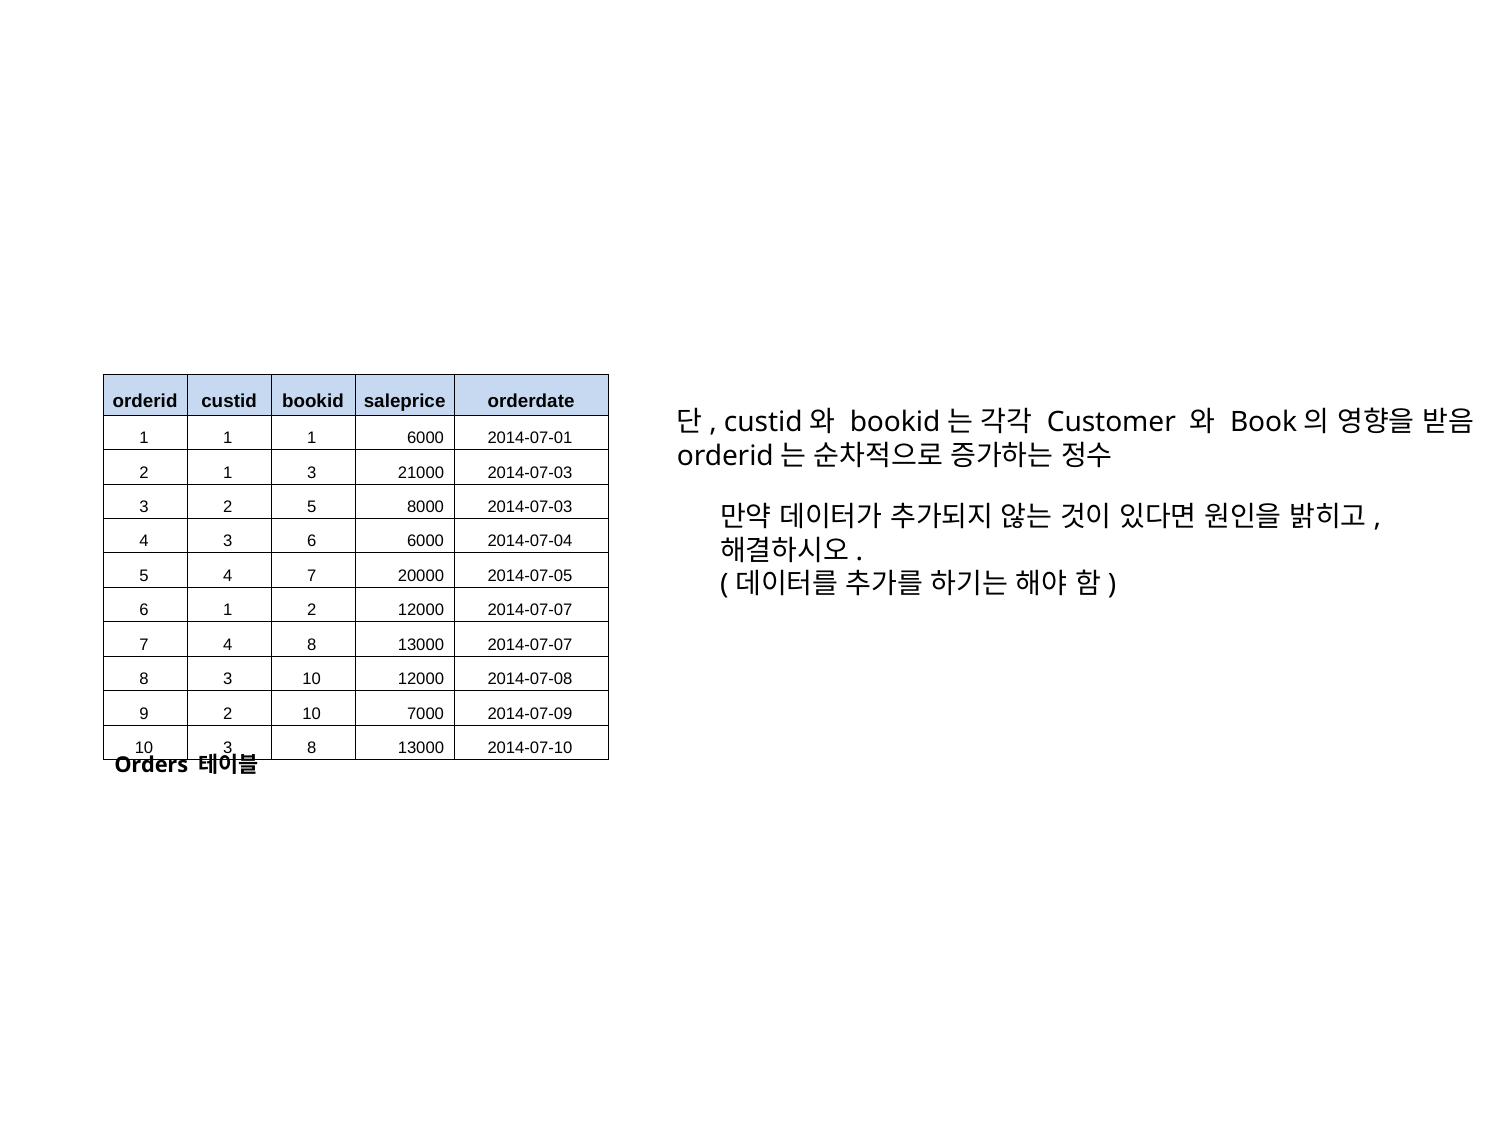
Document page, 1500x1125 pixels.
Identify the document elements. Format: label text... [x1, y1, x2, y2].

table_cell 2014-07-08 [455, 657, 608, 690]
table_cell 2 [104, 450, 187, 484]
table_cell 2014-07-10 [455, 726, 608, 759]
table_cell 2014-07-03 [455, 450, 608, 484]
table_cell 3 [104, 485, 187, 518]
table_cell 1 [188, 416, 271, 449]
table_cell 2014-07-03 [455, 485, 608, 518]
table_cell 13000 [356, 726, 454, 759]
table_header saleprice [356, 375, 454, 415]
table_cell 2014-07-07 [455, 622, 608, 656]
table_cell 1 [104, 416, 187, 449]
table_cell 4 [188, 622, 271, 656]
table_header orderdate [455, 375, 608, 415]
text_box Orders 테이블 [103, 746, 334, 782]
table_cell 8000 [356, 485, 454, 518]
table_cell 1 [188, 450, 271, 484]
table_header bookid [272, 375, 355, 415]
text_box 단, custid와 bookid는 각각 Customer 와 Book의 영향을 받음 orderid는 순차적으로 증가하는 정수 [662, 395, 1489, 479]
table_cell 2014-07-04 [455, 519, 608, 552]
table_cell 21000 [356, 450, 454, 484]
table_cell 20000 [356, 553, 454, 587]
table_cell 6 [104, 588, 187, 621]
table_cell 13000 [356, 622, 454, 656]
table_header custid [188, 375, 271, 415]
table_cell 3 [272, 450, 355, 484]
table_cell 4 [104, 519, 187, 552]
table_cell 9 [104, 691, 187, 725]
table_cell 8 [104, 657, 187, 690]
table_cell 10 [272, 691, 355, 725]
table_cell 4 [188, 553, 271, 587]
table_cell 2 [188, 691, 271, 725]
table_cell 3 [188, 519, 271, 552]
table_cell 2014-07-01 [455, 416, 608, 449]
table_cell 8 [272, 622, 355, 656]
table_cell 12000 [356, 657, 454, 690]
table_cell 3 [188, 657, 271, 690]
table_cell 7 [104, 622, 187, 656]
table_cell 2 [188, 485, 271, 518]
table_cell 2014-07-07 [455, 588, 608, 621]
table_cell 10 [272, 657, 355, 690]
table_cell 5 [104, 553, 187, 587]
text_box 만약 데이터가 추가되지 않는 것이 있다면 원인을 밝히고, 해결하시오. (데이터를 추가를 하기는 해야 함) [705, 490, 1404, 607]
table_cell 2 [272, 588, 355, 621]
table_cell 10 [104, 726, 187, 746]
table_cell 6000 [356, 519, 454, 552]
table_cell 3 [188, 726, 271, 746]
table_cell 6000 [356, 416, 454, 449]
table_header orderid [104, 375, 187, 415]
table_cell 6 [272, 519, 355, 552]
table_cell 5 [272, 485, 355, 518]
table_cell 2014-07-09 [455, 691, 608, 725]
table_cell 7000 [356, 691, 454, 725]
table_cell 12000 [356, 588, 454, 621]
table_cell 1 [188, 588, 271, 621]
table_cell 8 [272, 726, 355, 759]
table_cell 2014-07-05 [455, 553, 608, 587]
table_cell 1 [272, 416, 355, 449]
table_cell 7 [272, 553, 355, 587]
